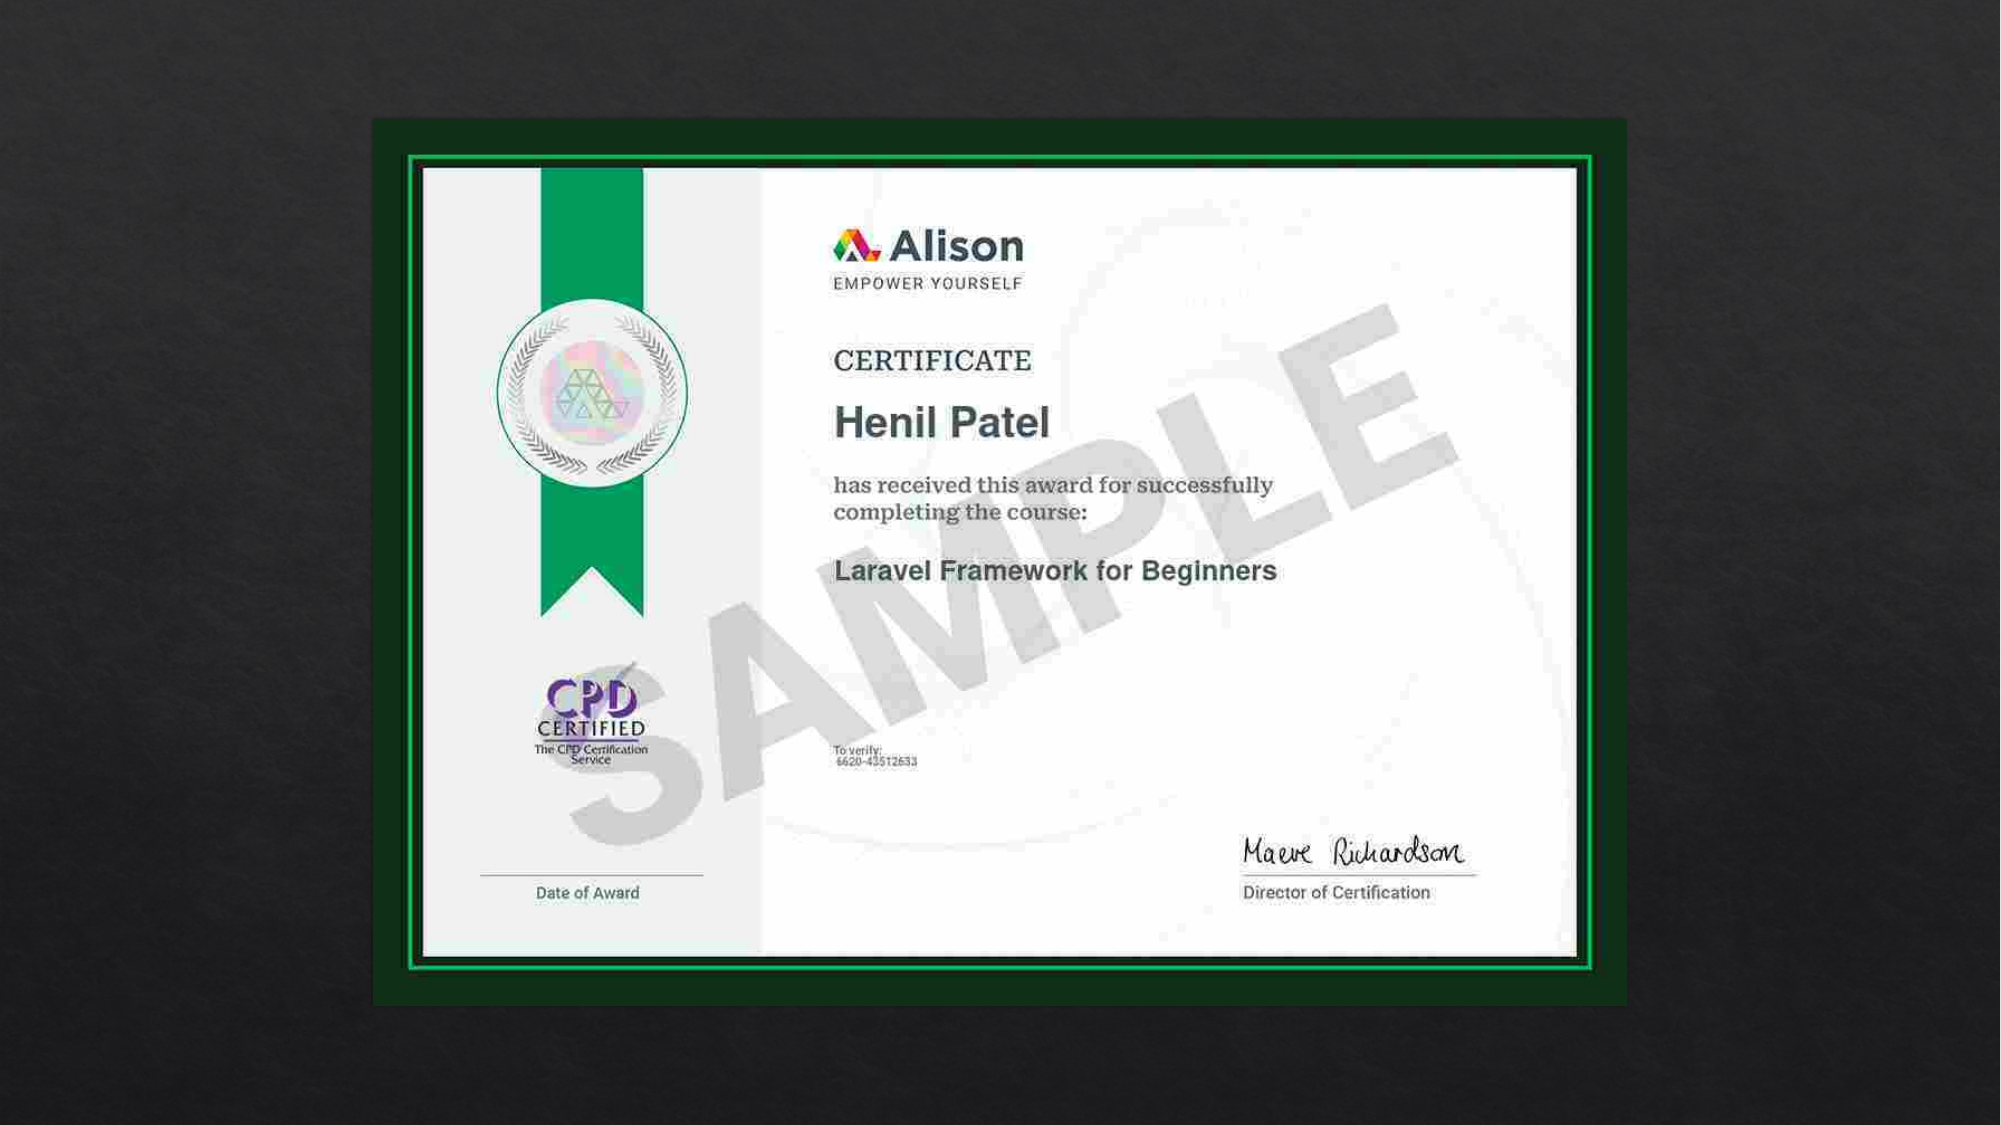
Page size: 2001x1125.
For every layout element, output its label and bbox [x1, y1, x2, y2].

picture [373, 119, 1627, 1006]
